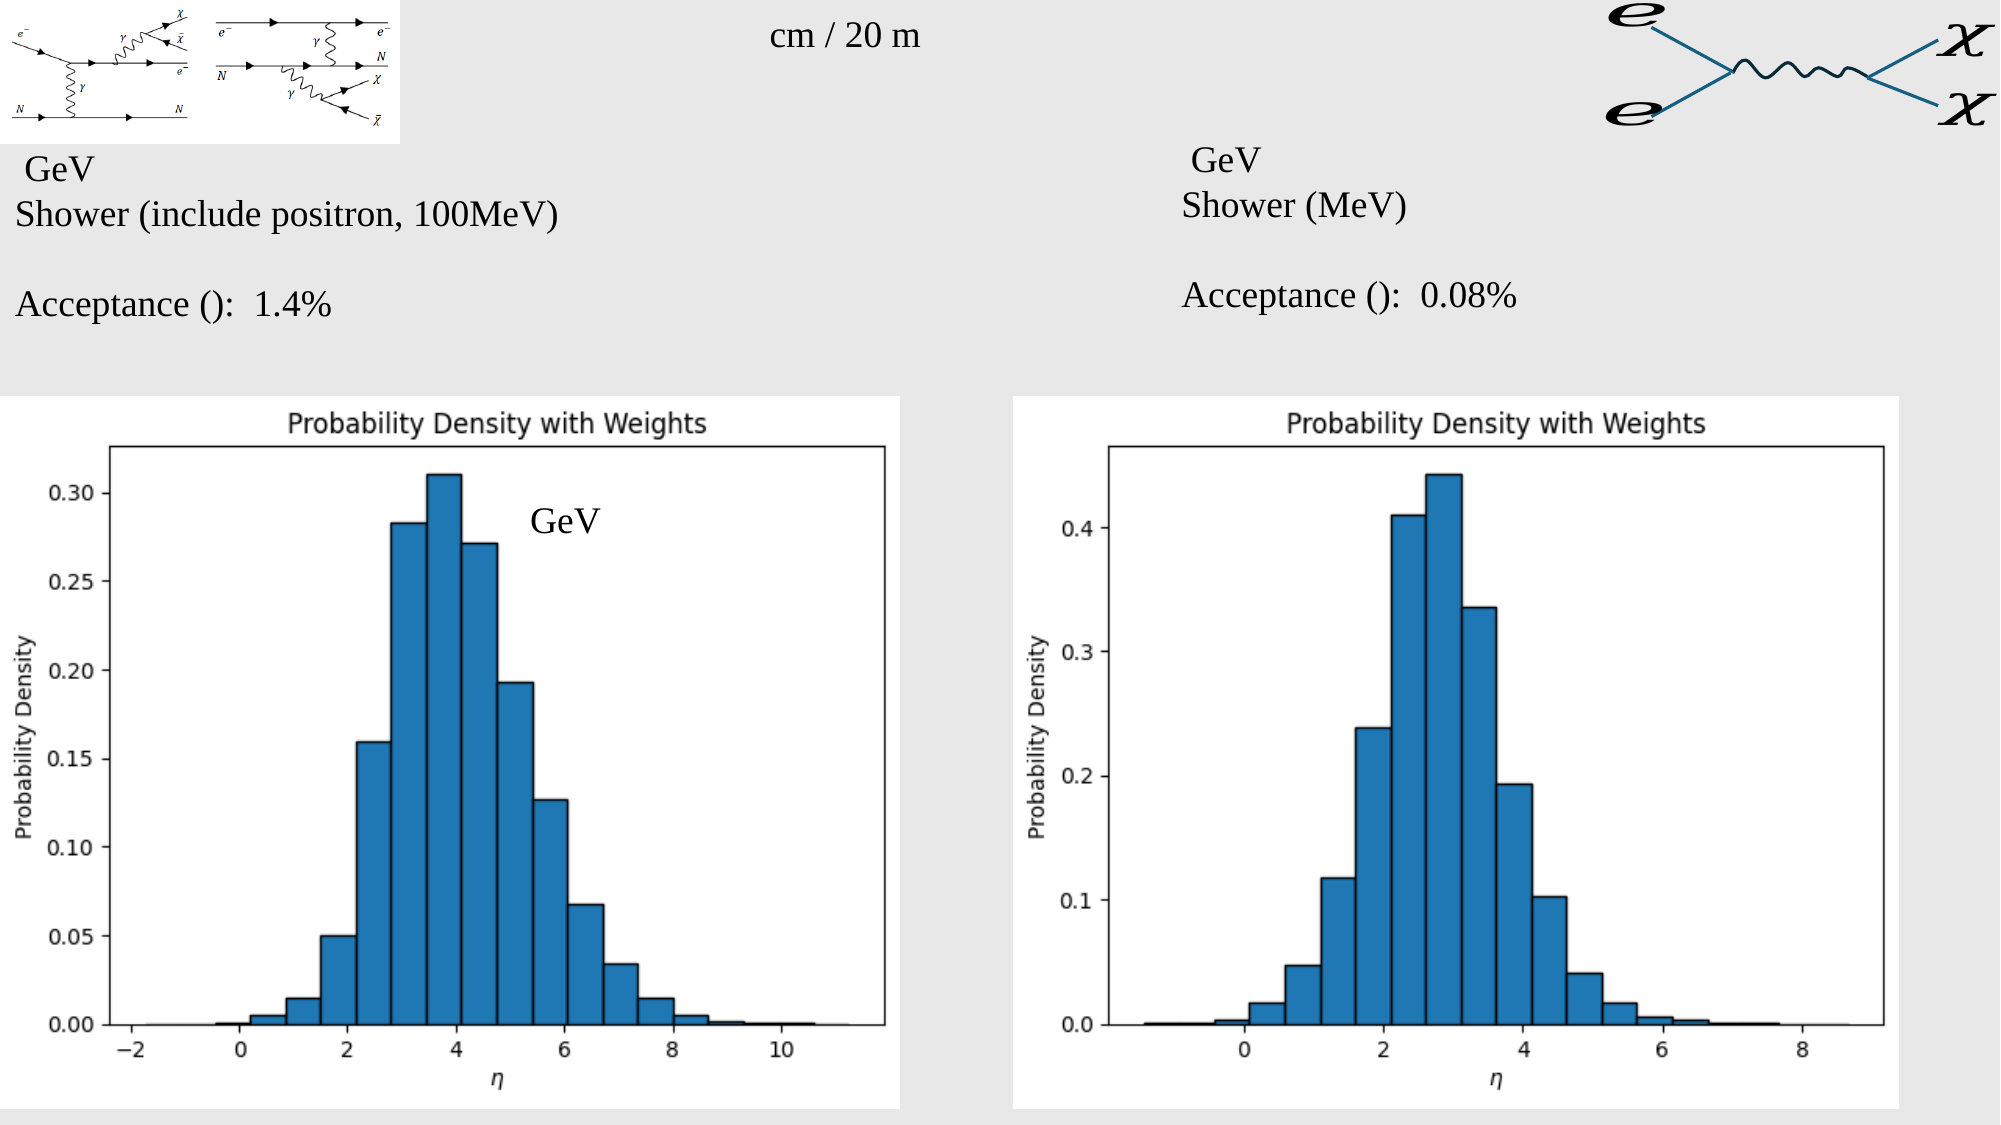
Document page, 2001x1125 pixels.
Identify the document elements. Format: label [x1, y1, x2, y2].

picture [0, 0, 401, 144]
text_box [1600, 0, 2000, 137]
picture [0, 396, 901, 1110]
picture [1012, 396, 1900, 1110]
